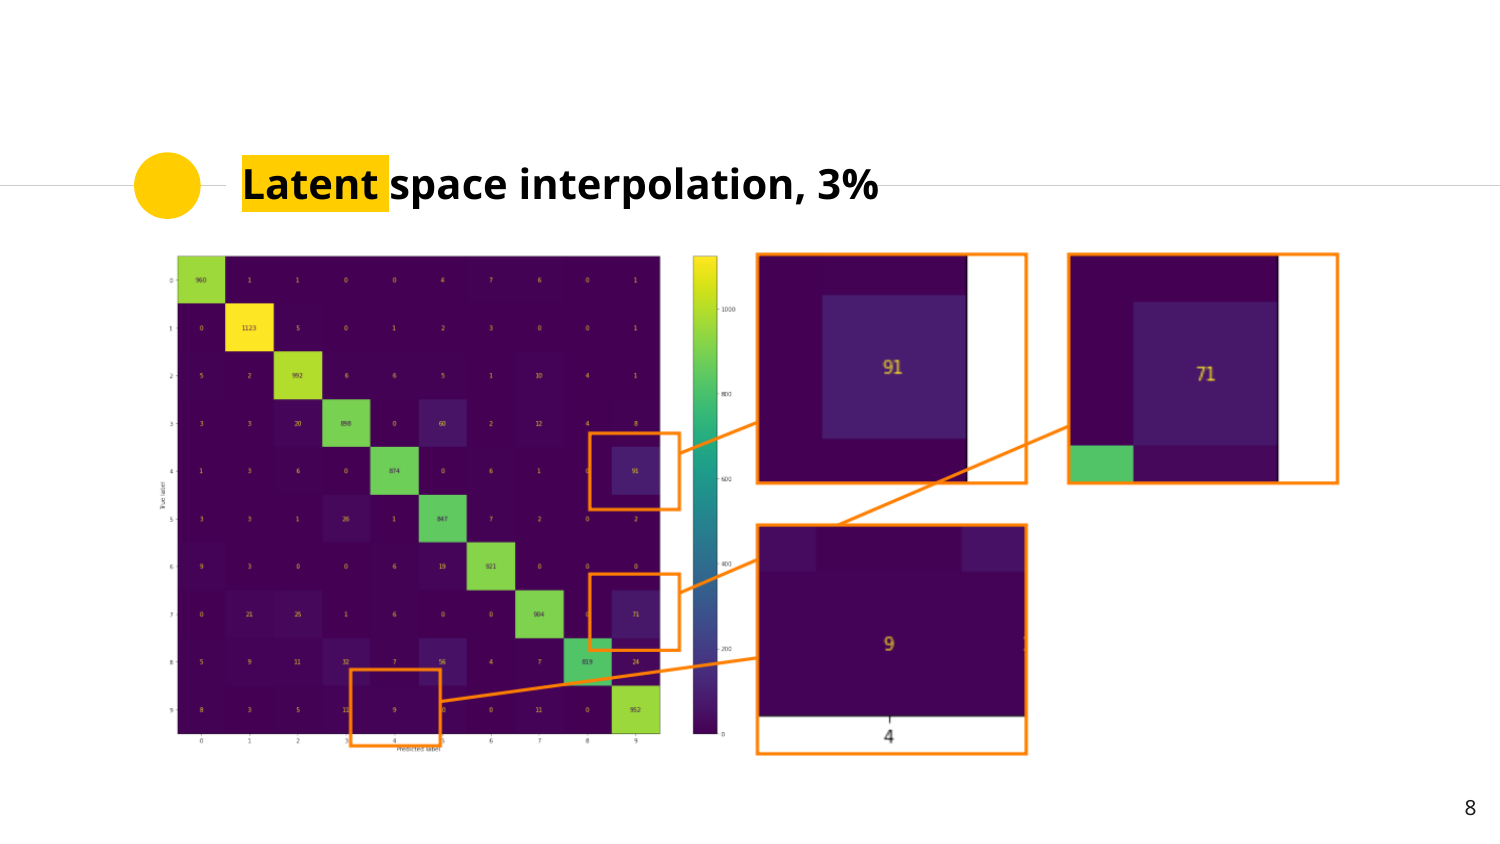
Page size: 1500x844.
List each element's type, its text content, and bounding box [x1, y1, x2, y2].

title Latent space interpolation, 3% [226, 146, 909, 219]
picture [150, 239, 1365, 780]
slide_number ‹#› [1401, 779, 1492, 844]
